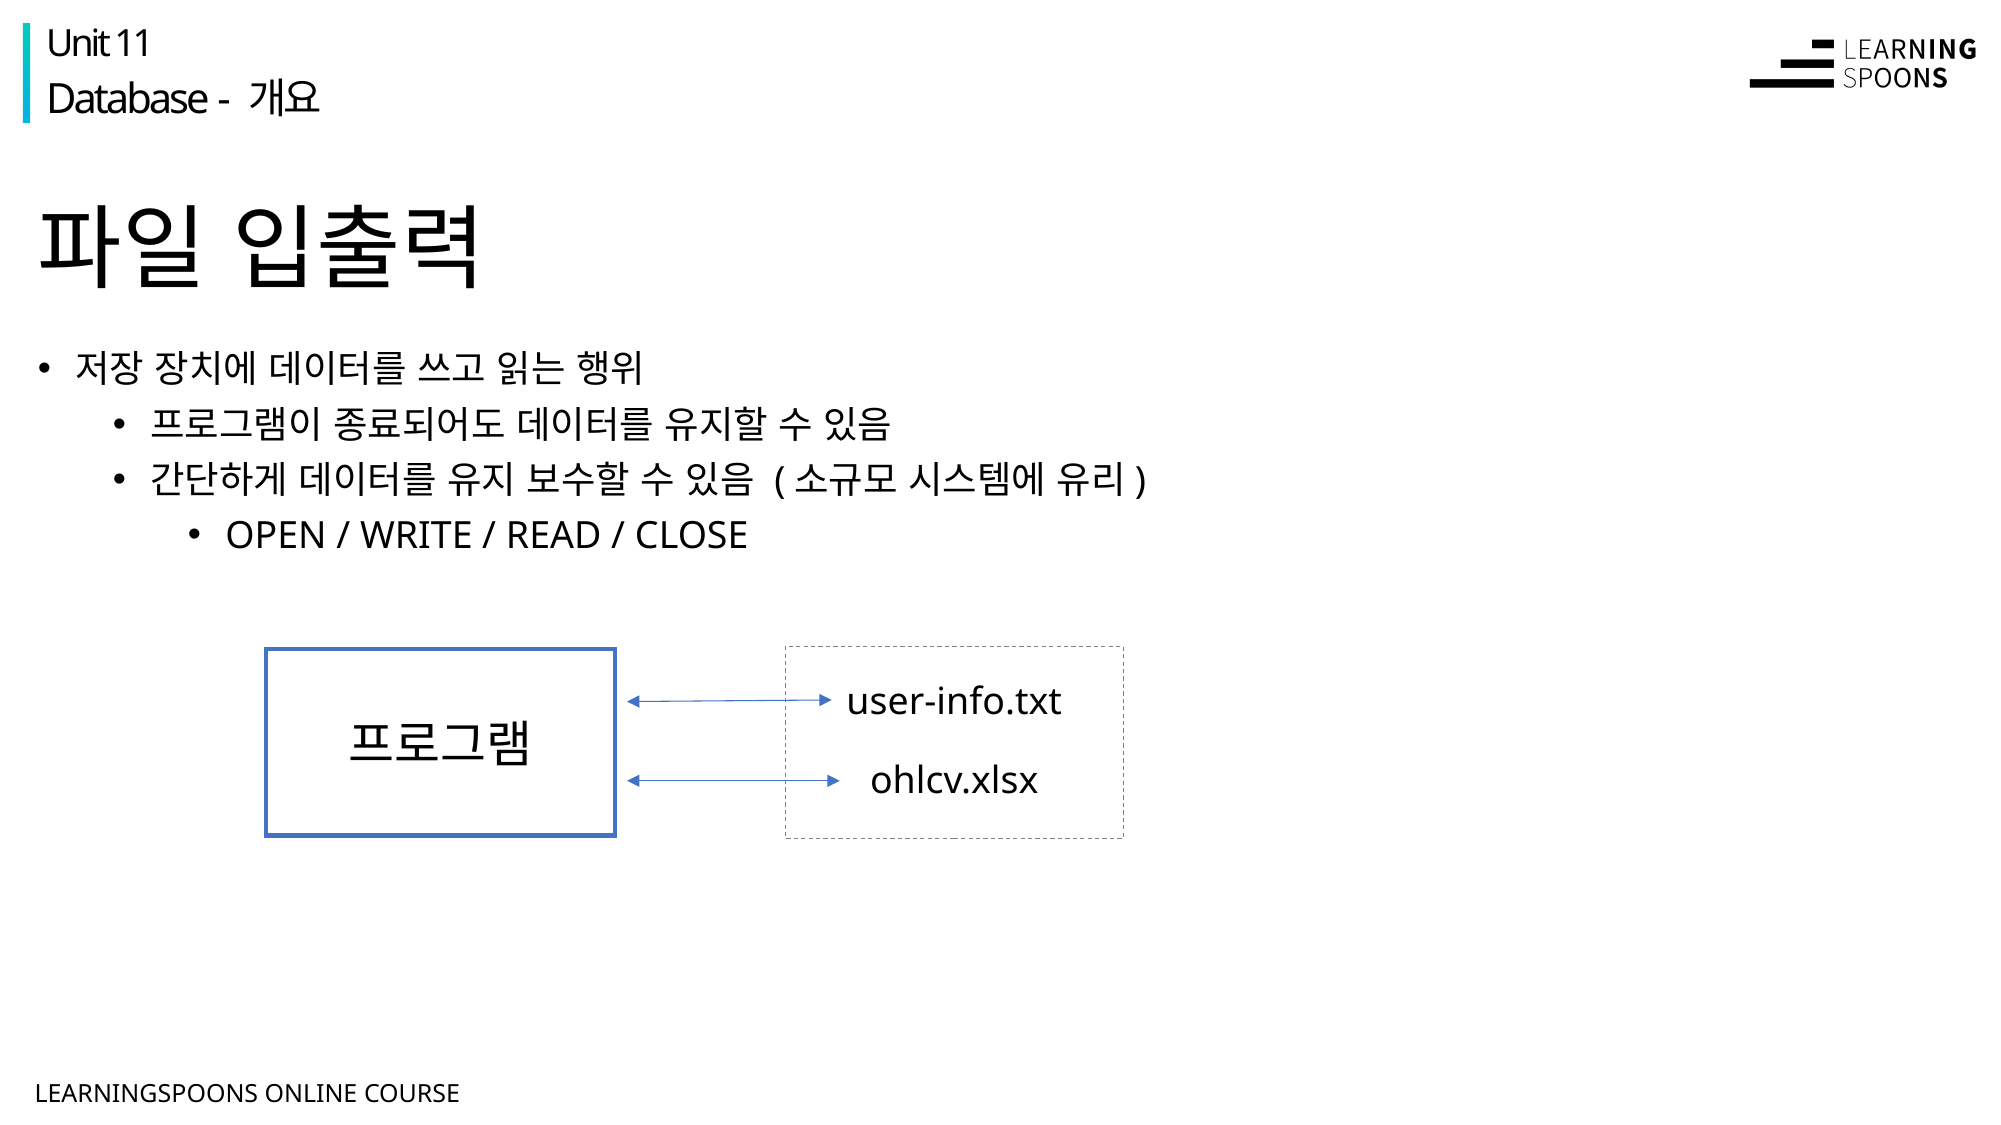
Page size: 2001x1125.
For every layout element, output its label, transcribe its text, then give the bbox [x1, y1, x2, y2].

title 파일 입출력 [22, 187, 1748, 316]
text_box 프로그램 [265, 648, 616, 837]
list Unit 11 [31, 16, 1239, 68]
picture [1748, 37, 1977, 89]
list Database - 개요 [31, 70, 1239, 122]
text_box [784, 645, 1124, 840]
list 저장 장치에 데이터를 쓰고 읽는 행위 프로그램이 종료되어도 데이터를 유지할 수 있음 간단하게 데이터를 유지 보수할 수 있음 (소규모 시스템에 유리) OPEN / WRITE / READ / CLOSE [22, 337, 1748, 563]
